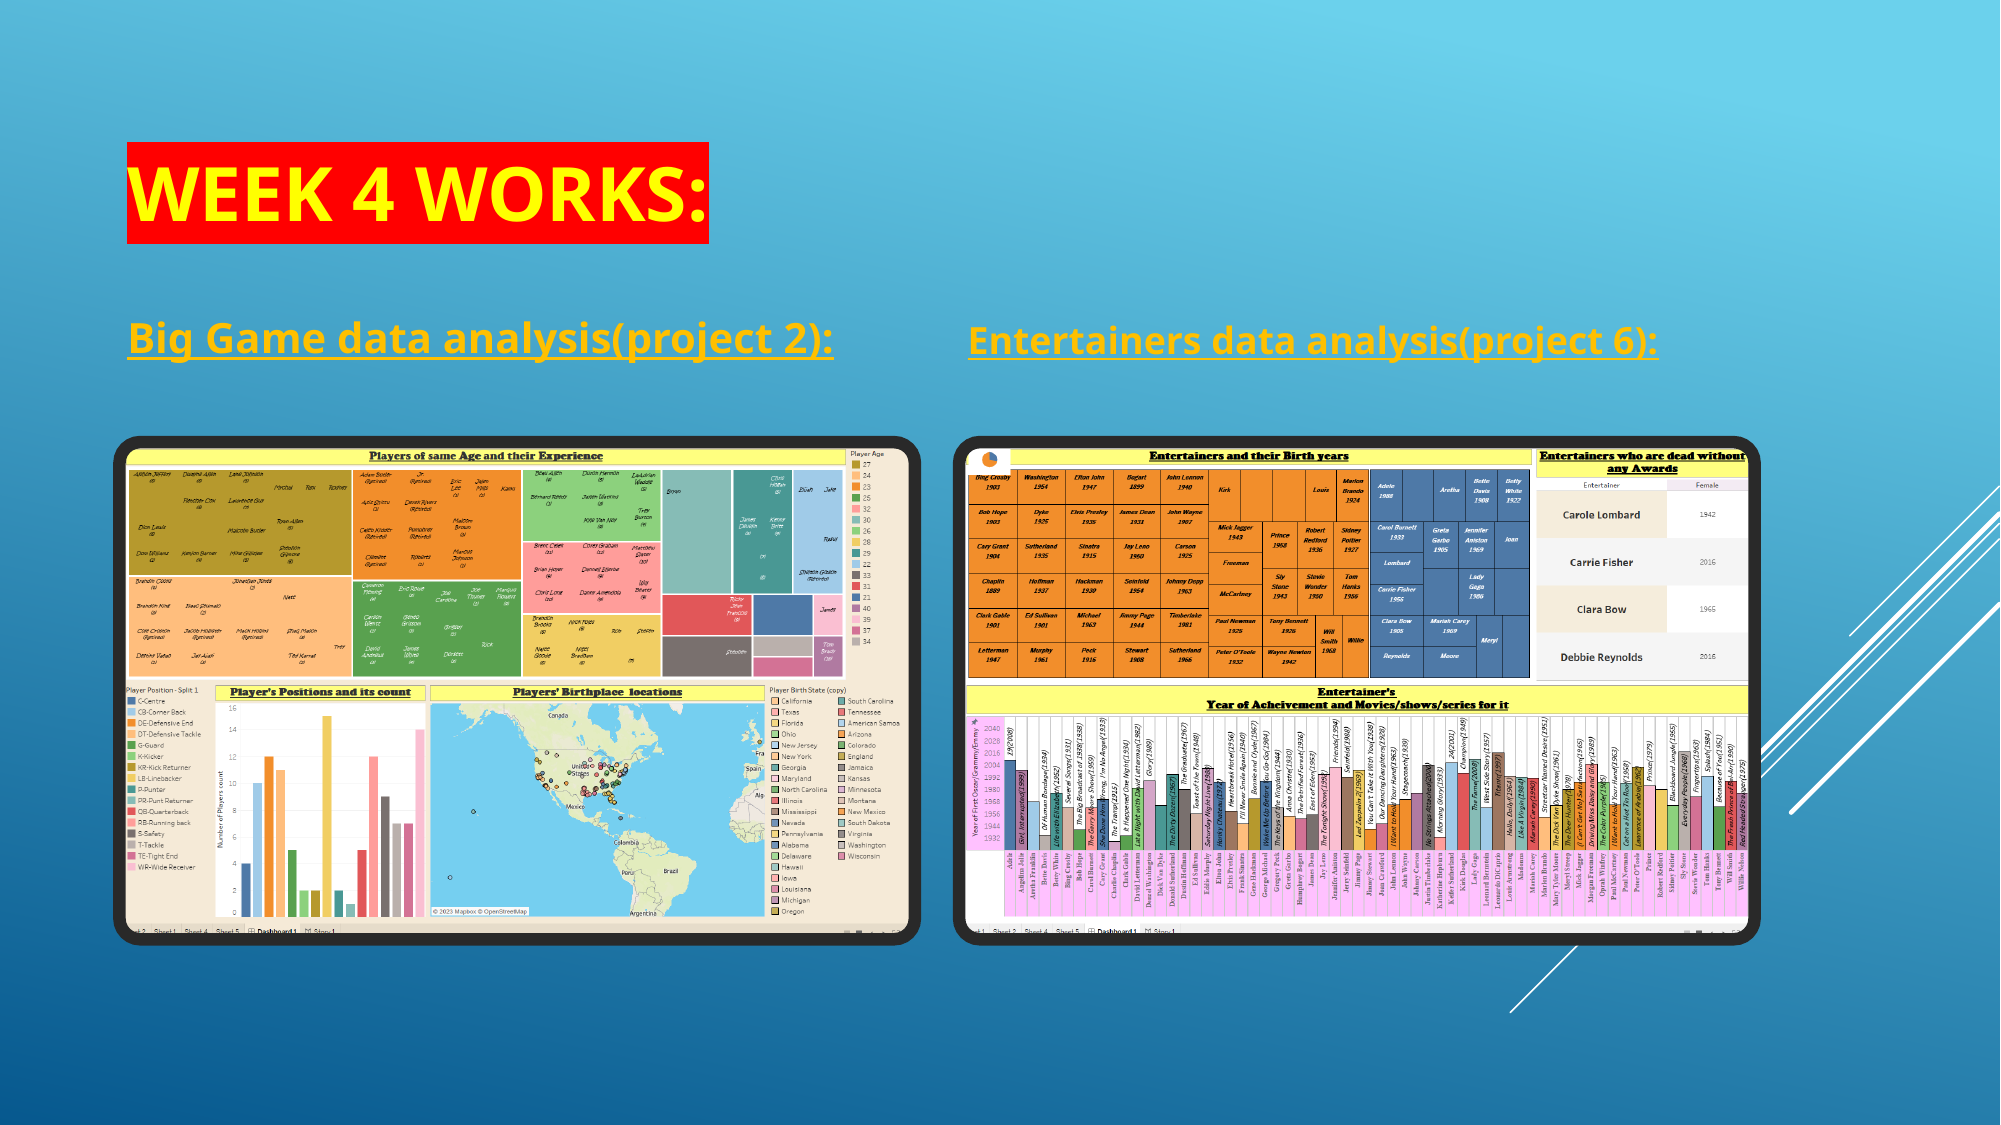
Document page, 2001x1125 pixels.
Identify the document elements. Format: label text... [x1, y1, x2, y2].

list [958, 441, 1755, 940]
list Big Game data analysis(project 2): [112, 317, 875, 370]
list Entertainers data analysis(project 6): [952, 317, 1718, 370]
text_box Week 4 works: [112, 138, 1513, 246]
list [119, 441, 916, 940]
